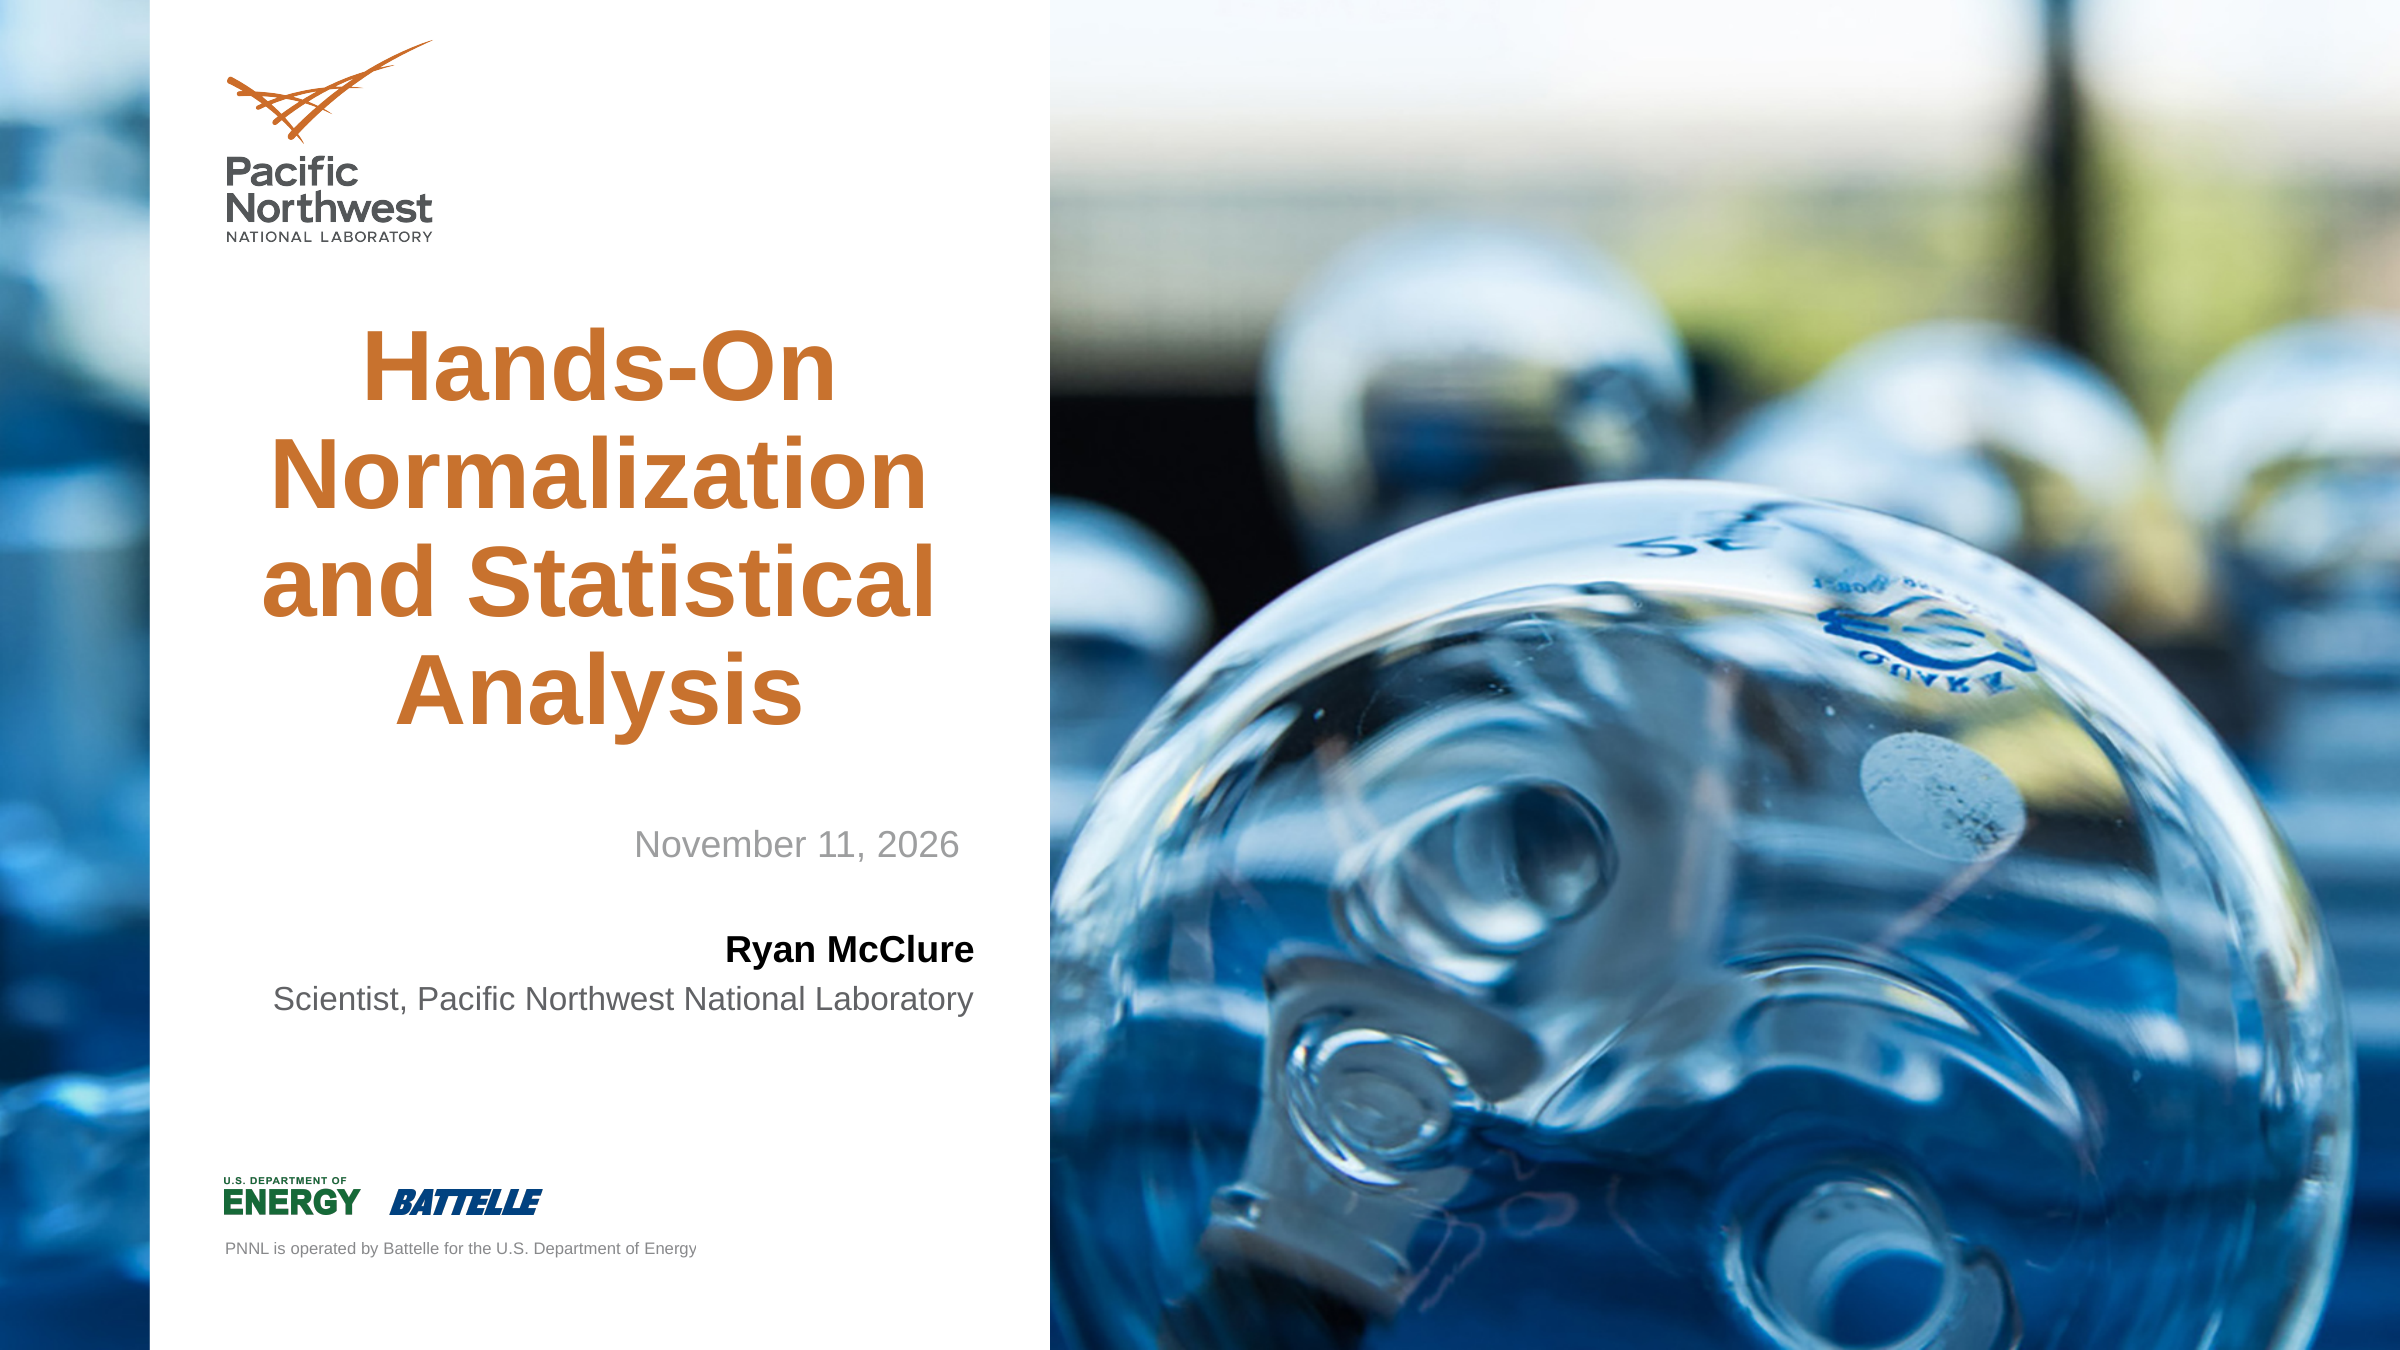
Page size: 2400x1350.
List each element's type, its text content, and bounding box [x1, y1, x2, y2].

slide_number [435, 806, 975, 879]
list Ryan McClure [224, 930, 975, 975]
picture [225, 38, 435, 244]
picture [0, 0, 149, 1350]
list Scientist, Pacific Northwest National Laboratory [225, 981, 975, 1027]
title Hands-On Normalization and Statistical Analysis [225, 284, 975, 746]
picture [224, 1177, 361, 1215]
picture [1050, 0, 2400, 1350]
picture [389, 1189, 543, 1215]
